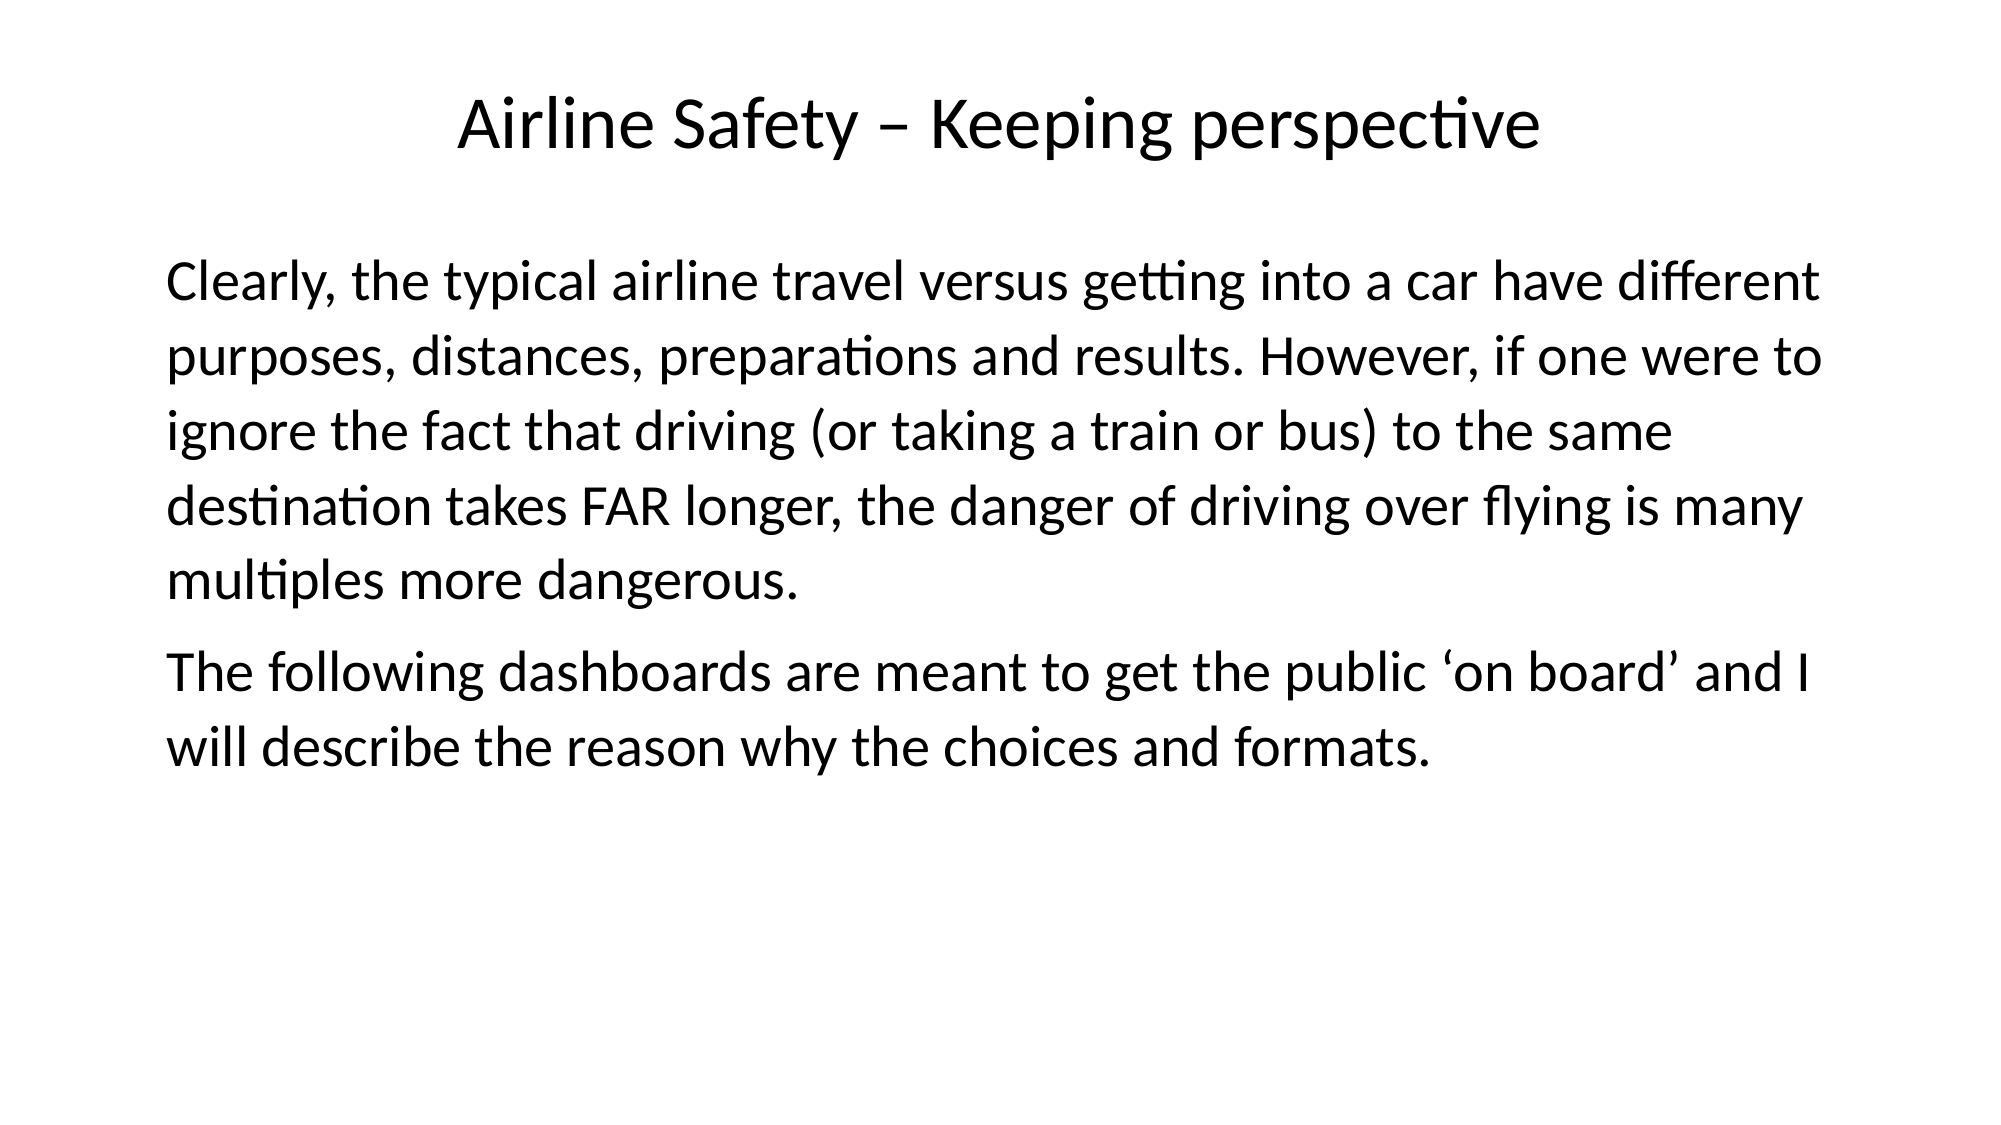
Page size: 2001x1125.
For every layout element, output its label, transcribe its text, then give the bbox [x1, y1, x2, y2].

text_box Clearly, the typical airline travel versus getting into a car have different purposes, distances, preparations and results. However, if one were to ignore the fact that driving (or taking a train or bus) to the same destination takes FAR longer, the danger of driving over flying is many multiples more dangerous. The following dashboards are meant to get the public ‘on board’ and I will describe the reason why the choices and formats. [152, 230, 1848, 847]
text_box Airline Safety – Keeping perspective [277, 65, 1723, 171]
